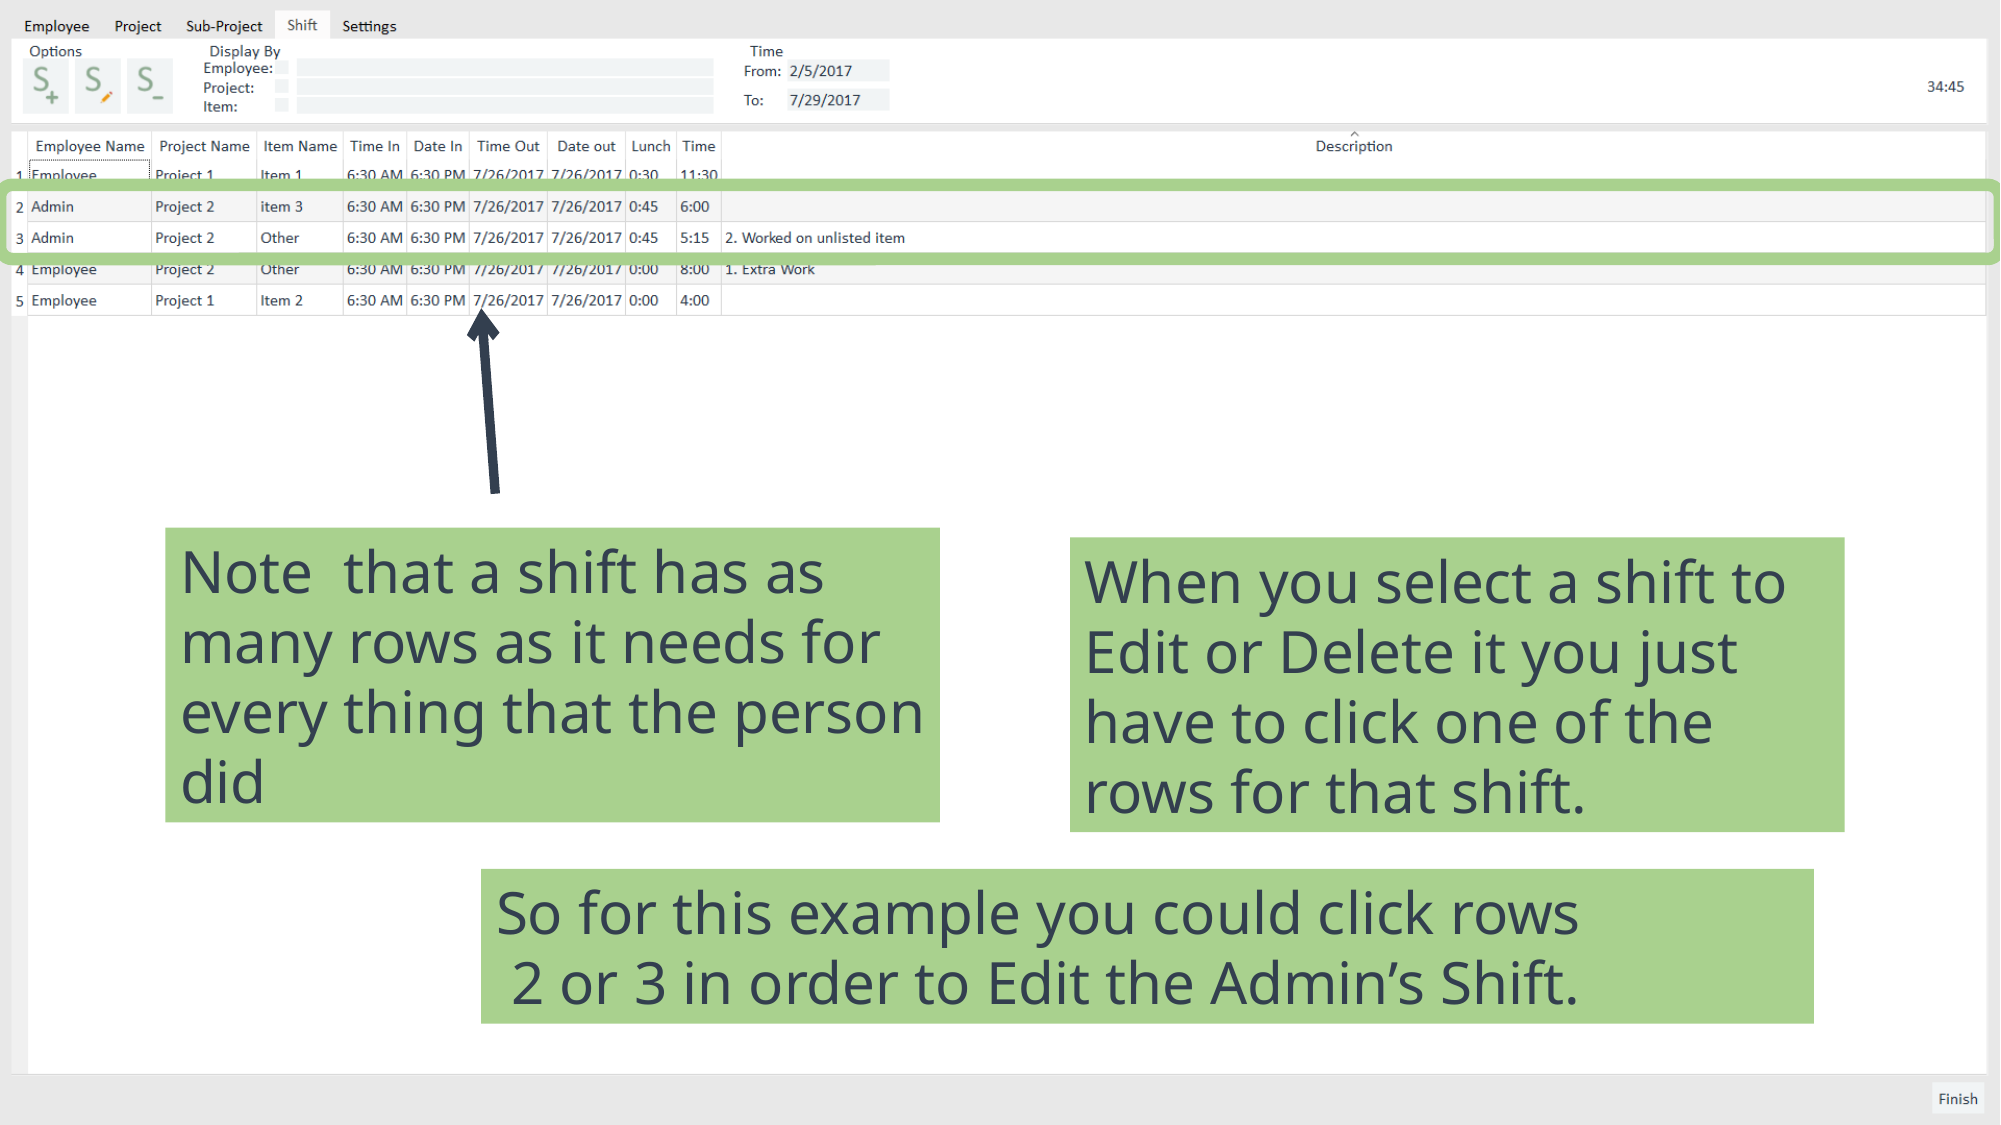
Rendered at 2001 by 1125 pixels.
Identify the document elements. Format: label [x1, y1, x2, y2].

text_box [481, 308, 496, 494]
picture [0, 0, 2000, 1125]
